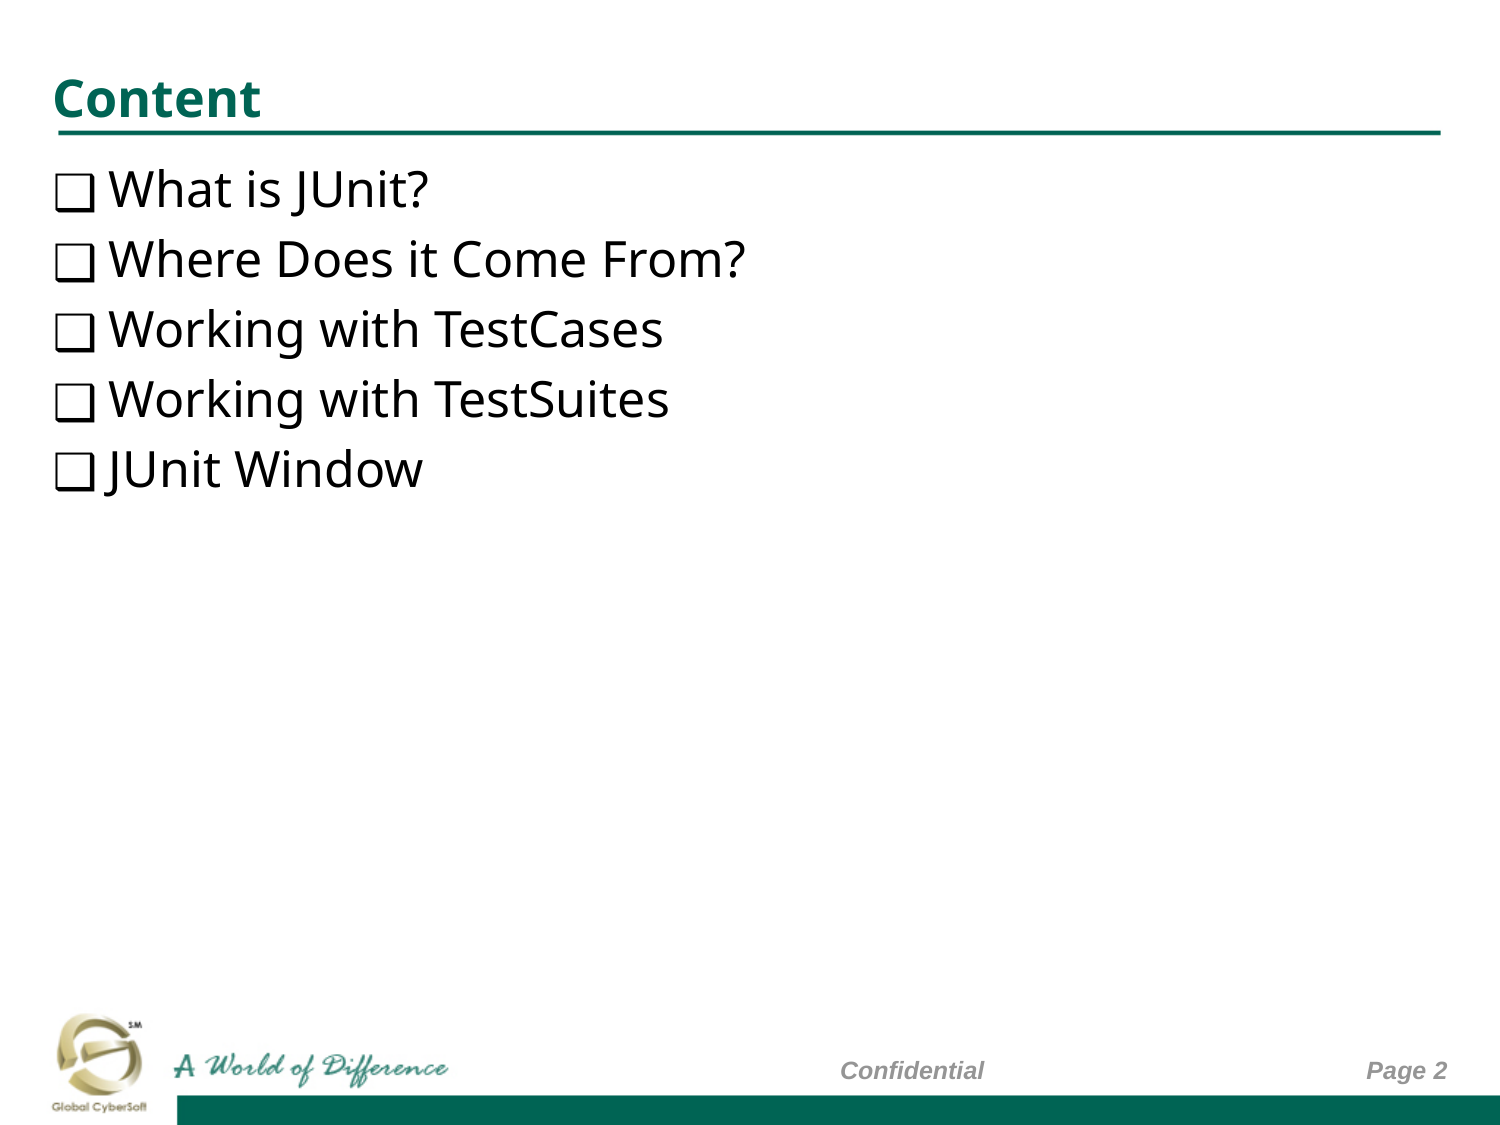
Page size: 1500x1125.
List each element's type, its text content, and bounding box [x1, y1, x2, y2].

title Content [37, 35, 1463, 136]
text_box Confidential [675, 1046, 1150, 1125]
list What is JUnit? Where Does it Come From? Working with TestCases Working with TestSuites JUnit Window [37, 149, 1463, 1025]
picture [0, 0, 1500, 1125]
text_box Page ‹#› [1150, 1046, 1463, 1125]
